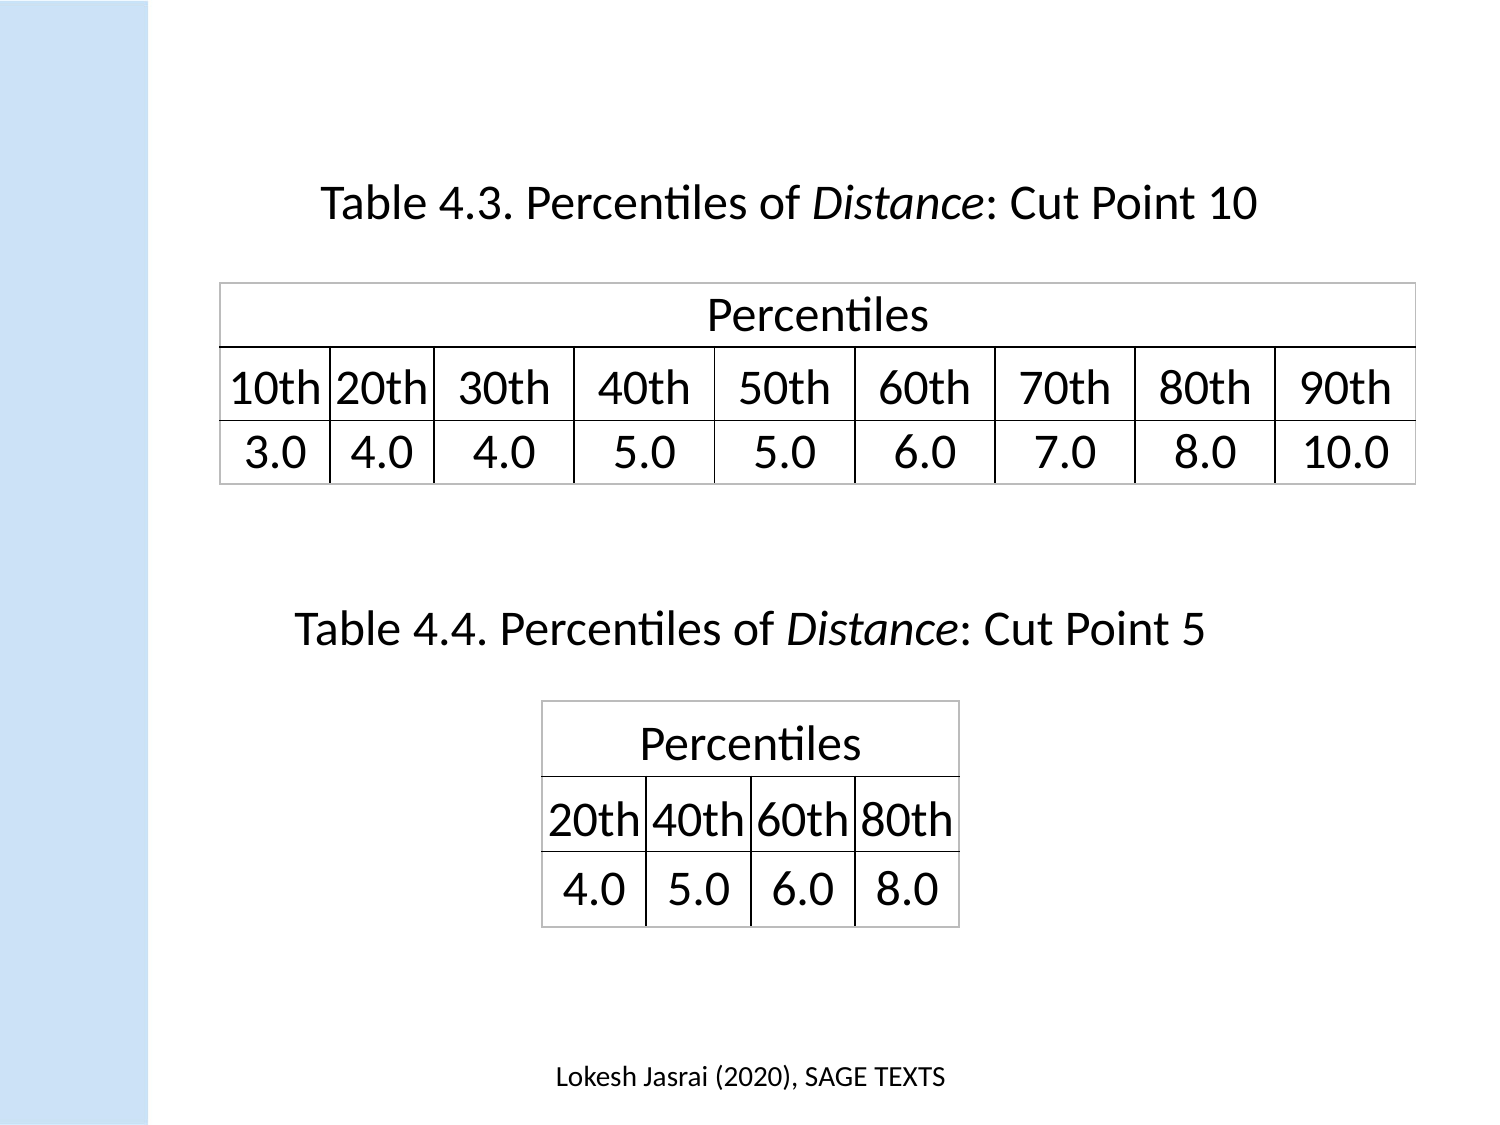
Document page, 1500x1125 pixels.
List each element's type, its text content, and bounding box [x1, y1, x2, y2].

table_cell 5.0 [647, 852, 750, 926]
footer Lokesh Jasrai (2020), SAGE TEXTS [463, 1050, 1039, 1111]
table_cell 4.0 [435, 421, 573, 483]
table_cell 90th [1276, 348, 1415, 420]
table_cell 40th [575, 348, 714, 420]
table_cell 80th [1136, 348, 1274, 420]
table_cell 8.0 [1136, 421, 1274, 483]
table_cell 50th [715, 348, 854, 420]
table_cell 6.0 [856, 421, 994, 483]
table_cell 30th [435, 348, 573, 420]
table_cell 60th [752, 777, 854, 851]
table_cell 3.0 [221, 421, 329, 483]
table_cell 8.0 [856, 852, 958, 926]
table_header Percentiles [543, 724, 958, 776]
table_cell 20th [543, 777, 645, 851]
table_cell 4.0 [543, 852, 645, 926]
table_cell 20th [331, 348, 433, 420]
table_cell 6.0 [752, 852, 854, 926]
table_header Percentiles [221, 284, 1415, 346]
table_cell 80th [856, 777, 958, 851]
table_cell 60th [856, 348, 994, 420]
table_cell 5.0 [715, 421, 854, 483]
table_cell 4.0 [331, 421, 433, 483]
table_cell 70th [996, 348, 1134, 420]
table_cell 40th [647, 777, 750, 851]
text_box Table 4.3. Percentiles of Distance: Cut Point 10 [305, 161, 1273, 297]
table_cell 10.0 [1276, 421, 1415, 483]
picture [0, 0, 1500, 1125]
table_cell 10th [221, 348, 329, 420]
text_box Table 4.4. Percentiles of Distance: Cut Point 5 [279, 588, 1222, 724]
table_cell 7.0 [996, 421, 1134, 483]
table_cell 5.0 [575, 421, 714, 483]
